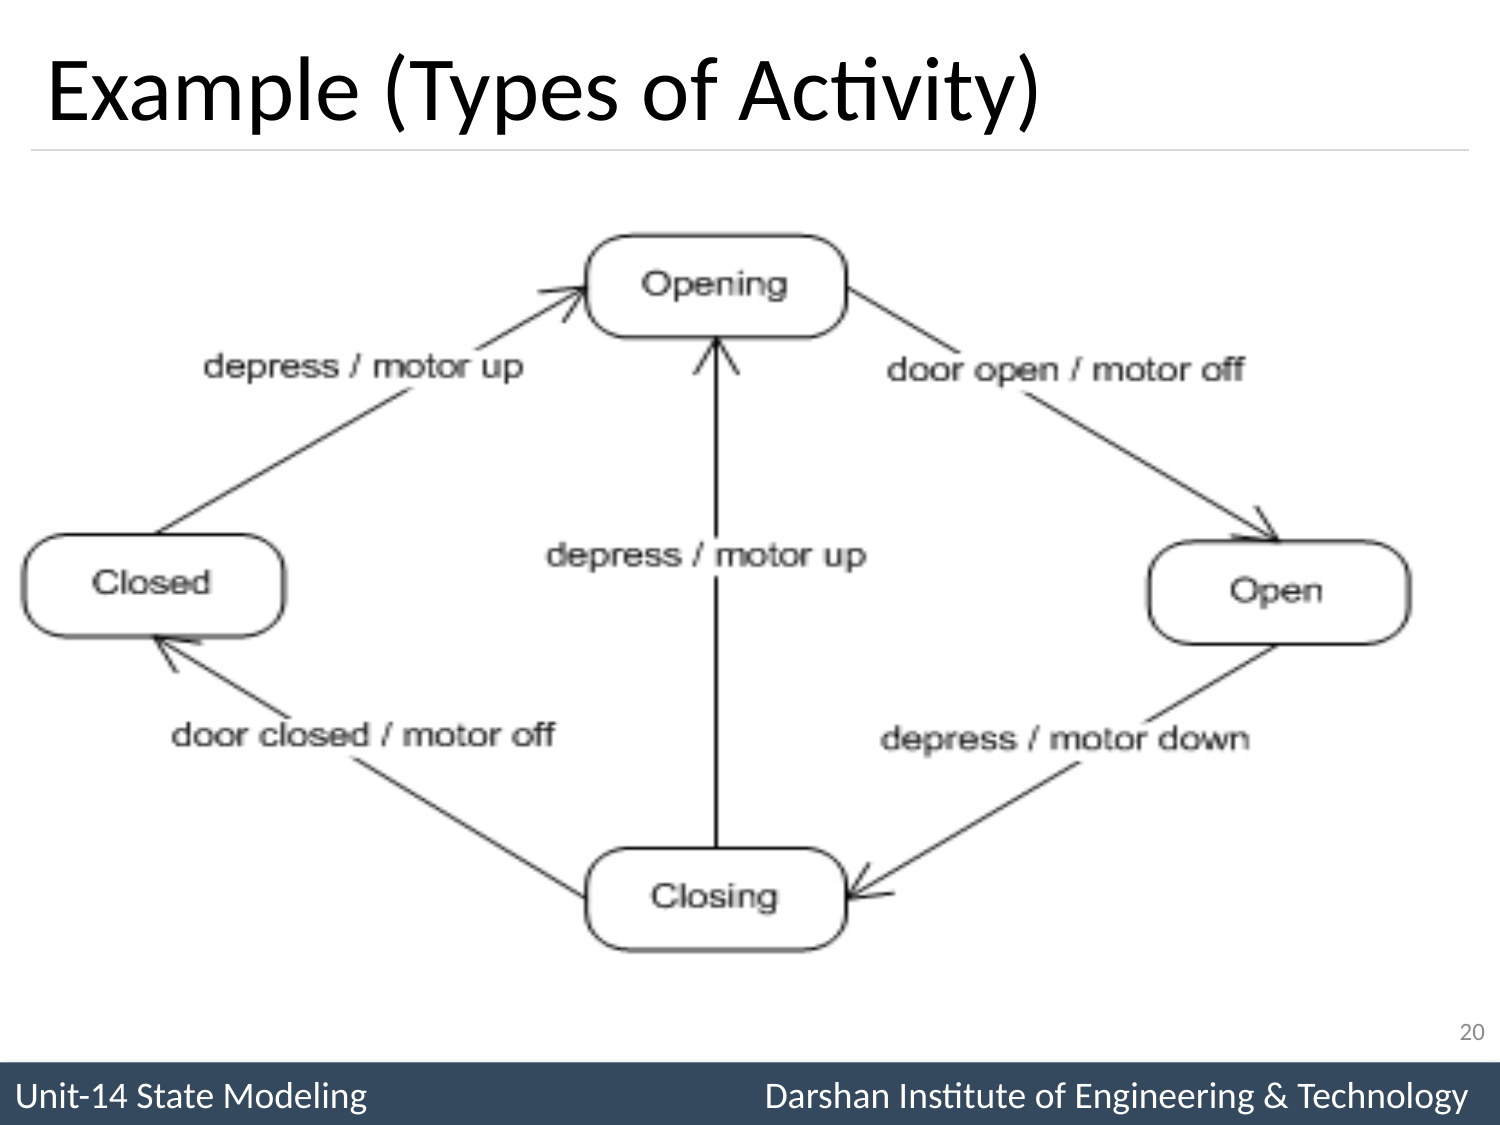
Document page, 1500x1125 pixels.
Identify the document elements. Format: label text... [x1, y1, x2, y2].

slide_number 20 [1149, 999, 1500, 1060]
picture [0, 187, 1471, 1003]
title Example (Types of Activity) [31, 17, 1469, 150]
